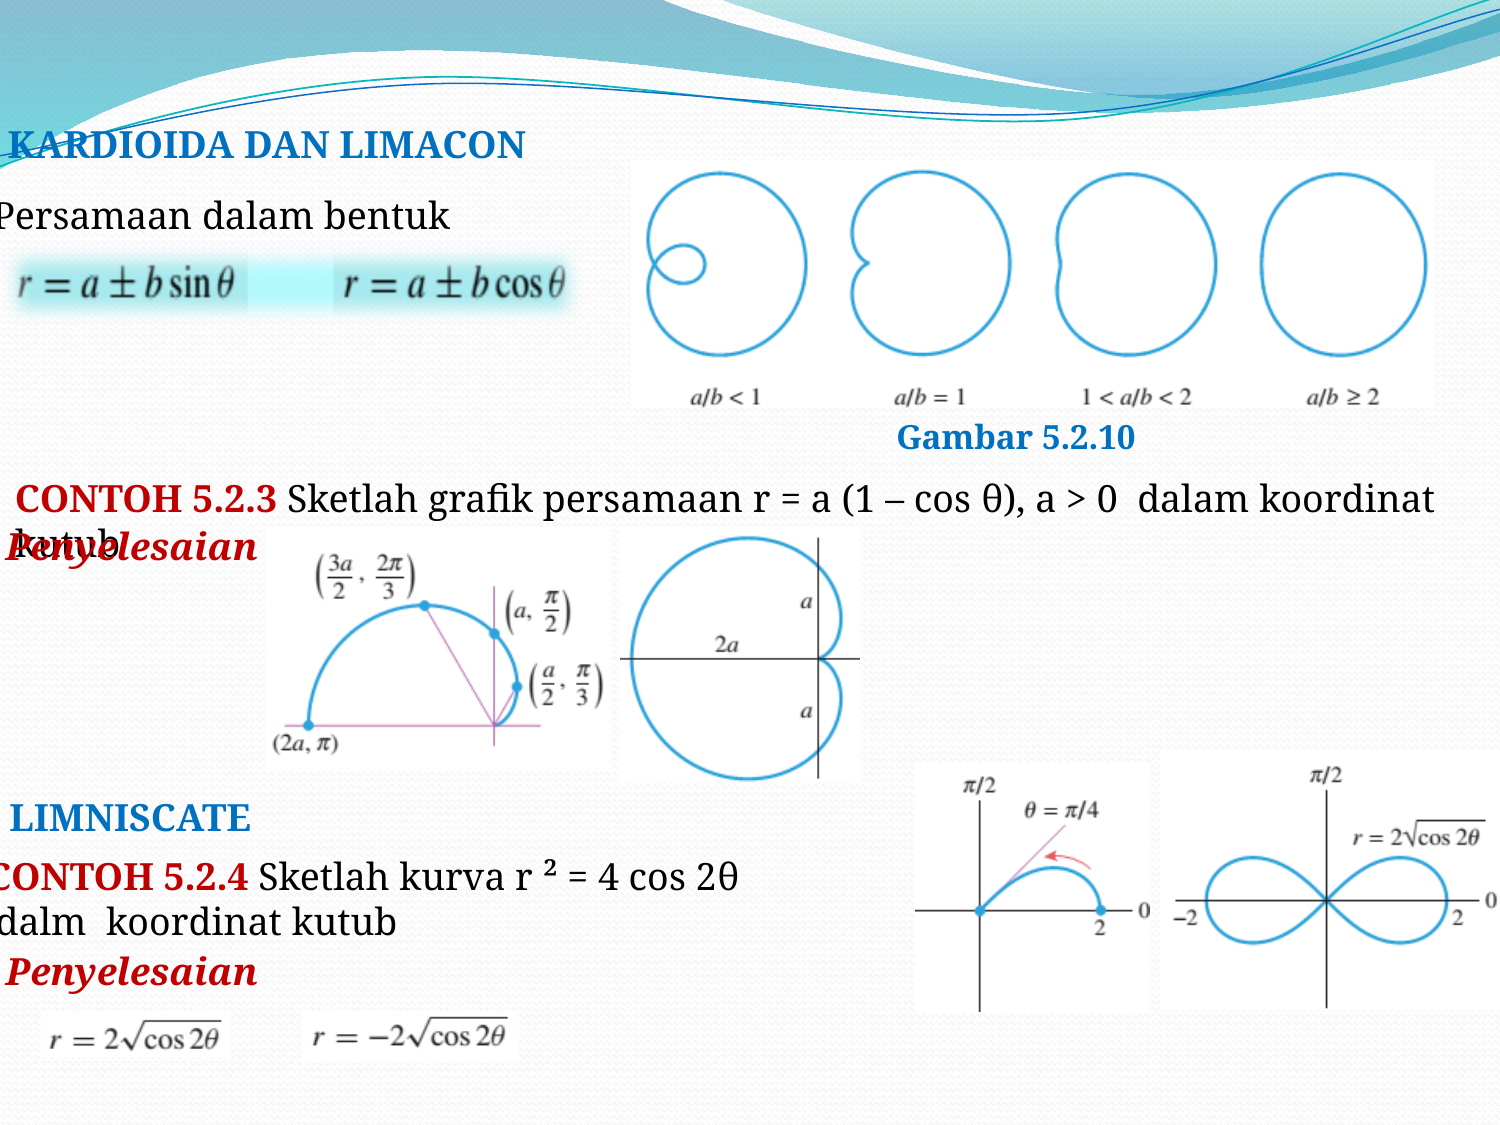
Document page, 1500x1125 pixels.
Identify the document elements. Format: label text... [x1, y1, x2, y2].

text_box Gambar 5.2.10 [881, 421, 1151, 464]
text_box Penyelesaian [0, 515, 273, 575]
picture [300, 1011, 519, 1064]
text_box CONTOH 5.2.4 Sketlah kurva r ² = 4 cos 2θ dalm koordinat kutub [0, 845, 754, 951]
picture [1160, 751, 1500, 1010]
text_box Penyelesaian [0, 940, 273, 1001]
picture [41, 1011, 231, 1057]
picture [631, 160, 1436, 408]
text_box LIMNISCATE [0, 786, 266, 845]
text_box CONTOH 5.2.3 Sketlah grafik persamaan r = a (1 – cos θ), a > 0 dalam koordinat kutub [0, 467, 1500, 618]
text_box KARDIOIDA DAN LIMACON [0, 113, 542, 174]
text_box Persamaan dalam bentuk [0, 184, 466, 243]
picture [619, 526, 860, 782]
picture [0, 243, 585, 327]
text_box Penyelesaian [860, 529, 866, 618]
picture [915, 763, 1150, 1012]
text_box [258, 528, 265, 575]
picture [265, 526, 612, 771]
